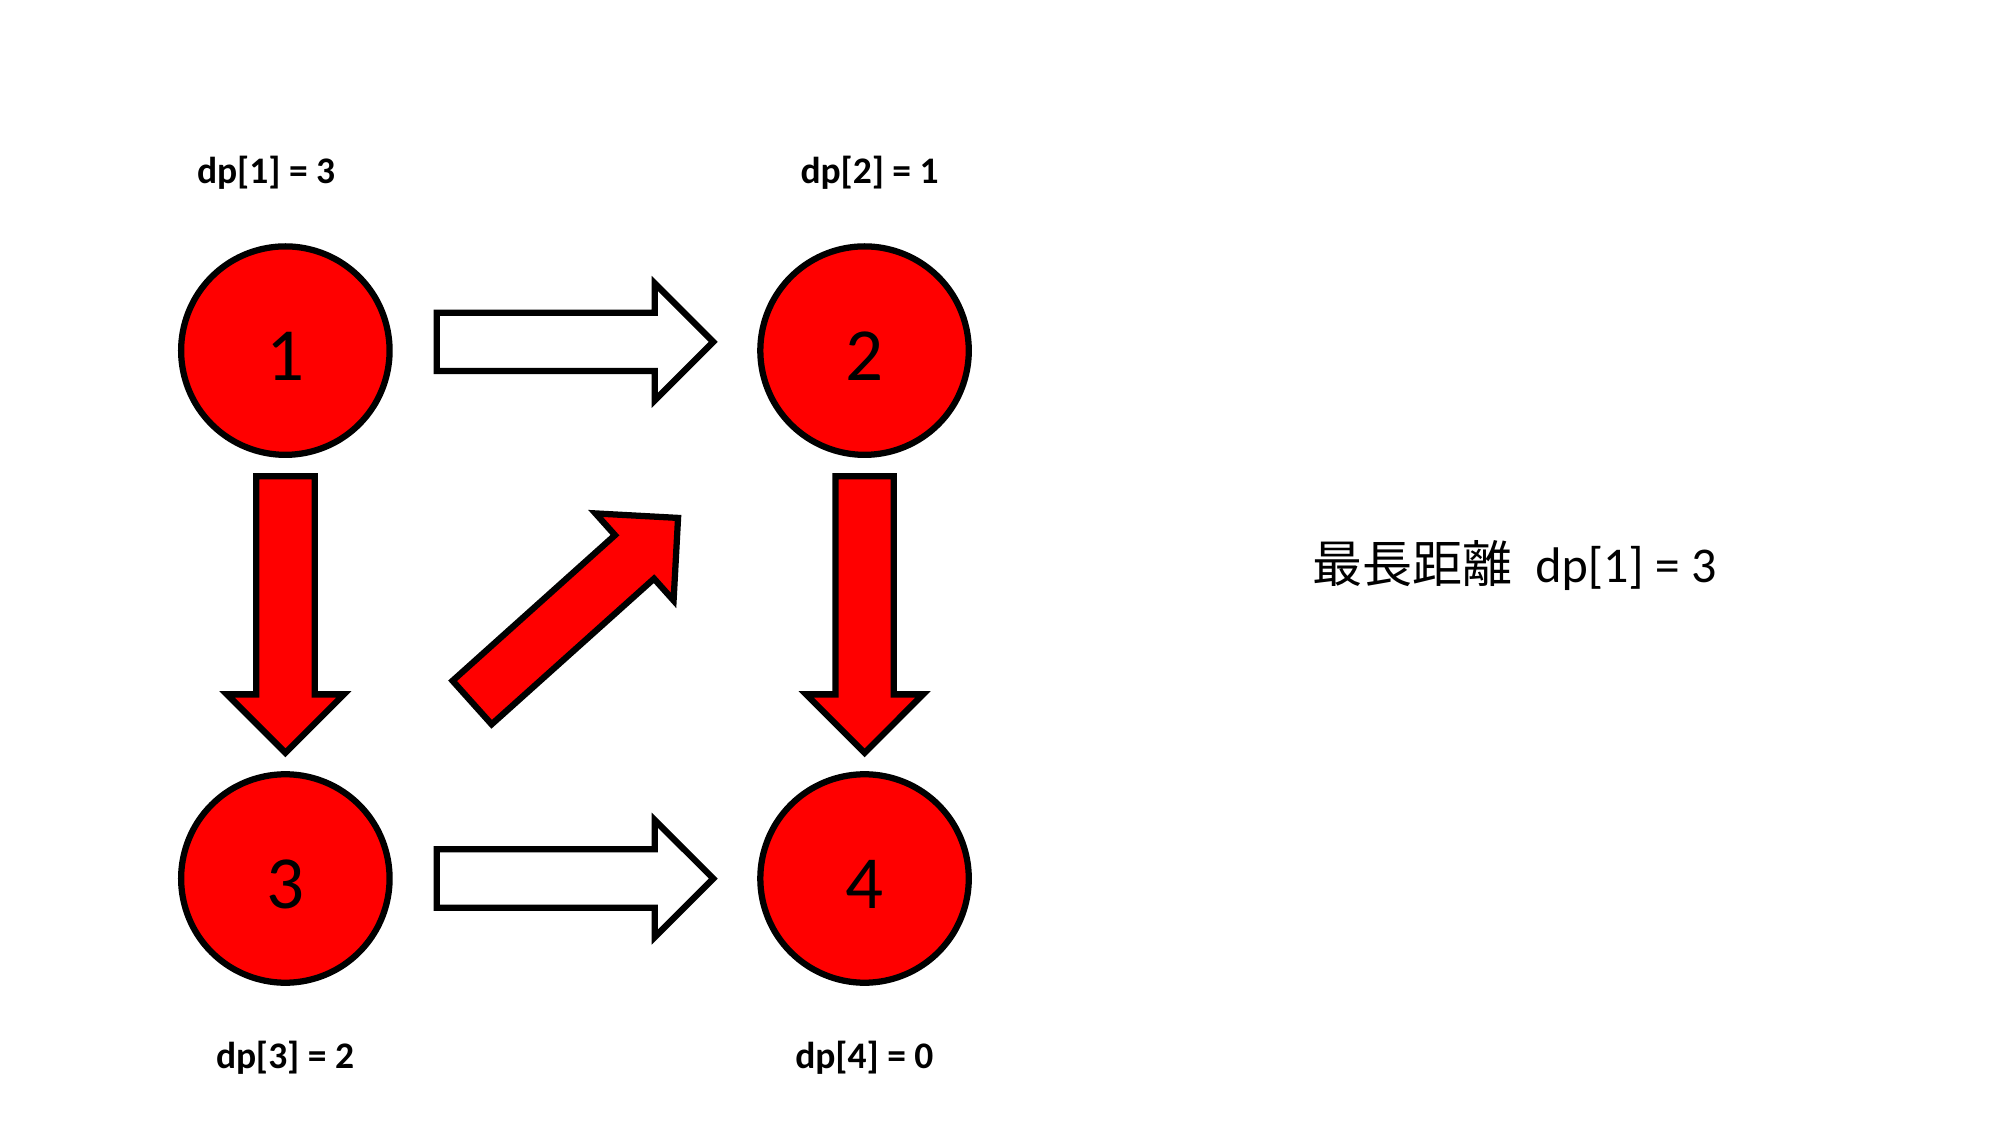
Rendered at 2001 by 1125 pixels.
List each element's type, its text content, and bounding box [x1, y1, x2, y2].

text_box 3 [180, 773, 391, 984]
text_box dp[3] = 2 [201, 1024, 370, 1084]
text_box [435, 280, 715, 403]
text_box [451, 512, 680, 726]
text_box 1 [180, 245, 391, 456]
text_box [224, 475, 347, 755]
text_box 最長距離 dp[1] = 3 [1297, 524, 1732, 600]
text_box 4 [759, 773, 970, 984]
text_box dp[4] = 0 [780, 1024, 949, 1084]
text_box [435, 817, 715, 940]
text_box 2 [759, 245, 970, 456]
text_box [803, 475, 926, 755]
text_box dp[1] = 3 [182, 138, 351, 199]
text_box dp[2] = 1 [785, 138, 954, 199]
